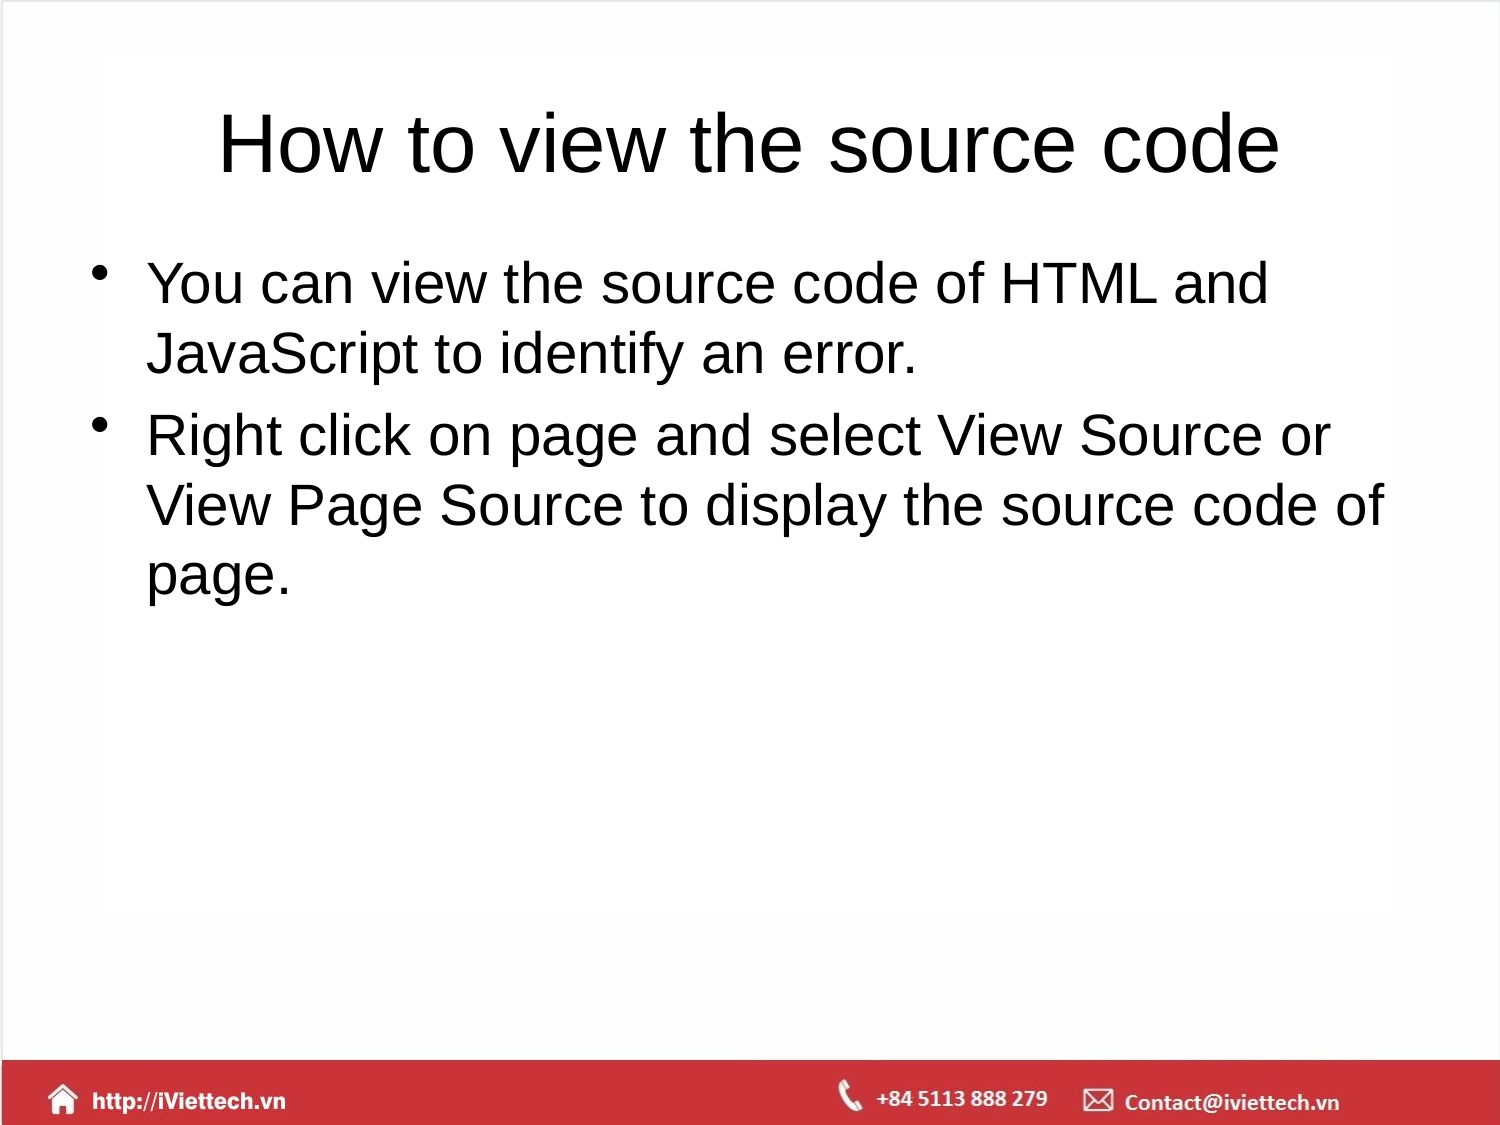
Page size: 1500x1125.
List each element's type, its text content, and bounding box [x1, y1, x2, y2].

title How to view the source code [74, 44, 1426, 233]
picture [0, 0, 1500, 1125]
list You can view the source code of HTML and JavaScript to identify an error. Right click on page and select View Source or View Page Source to display the source code of page. [74, 237, 1426, 981]
